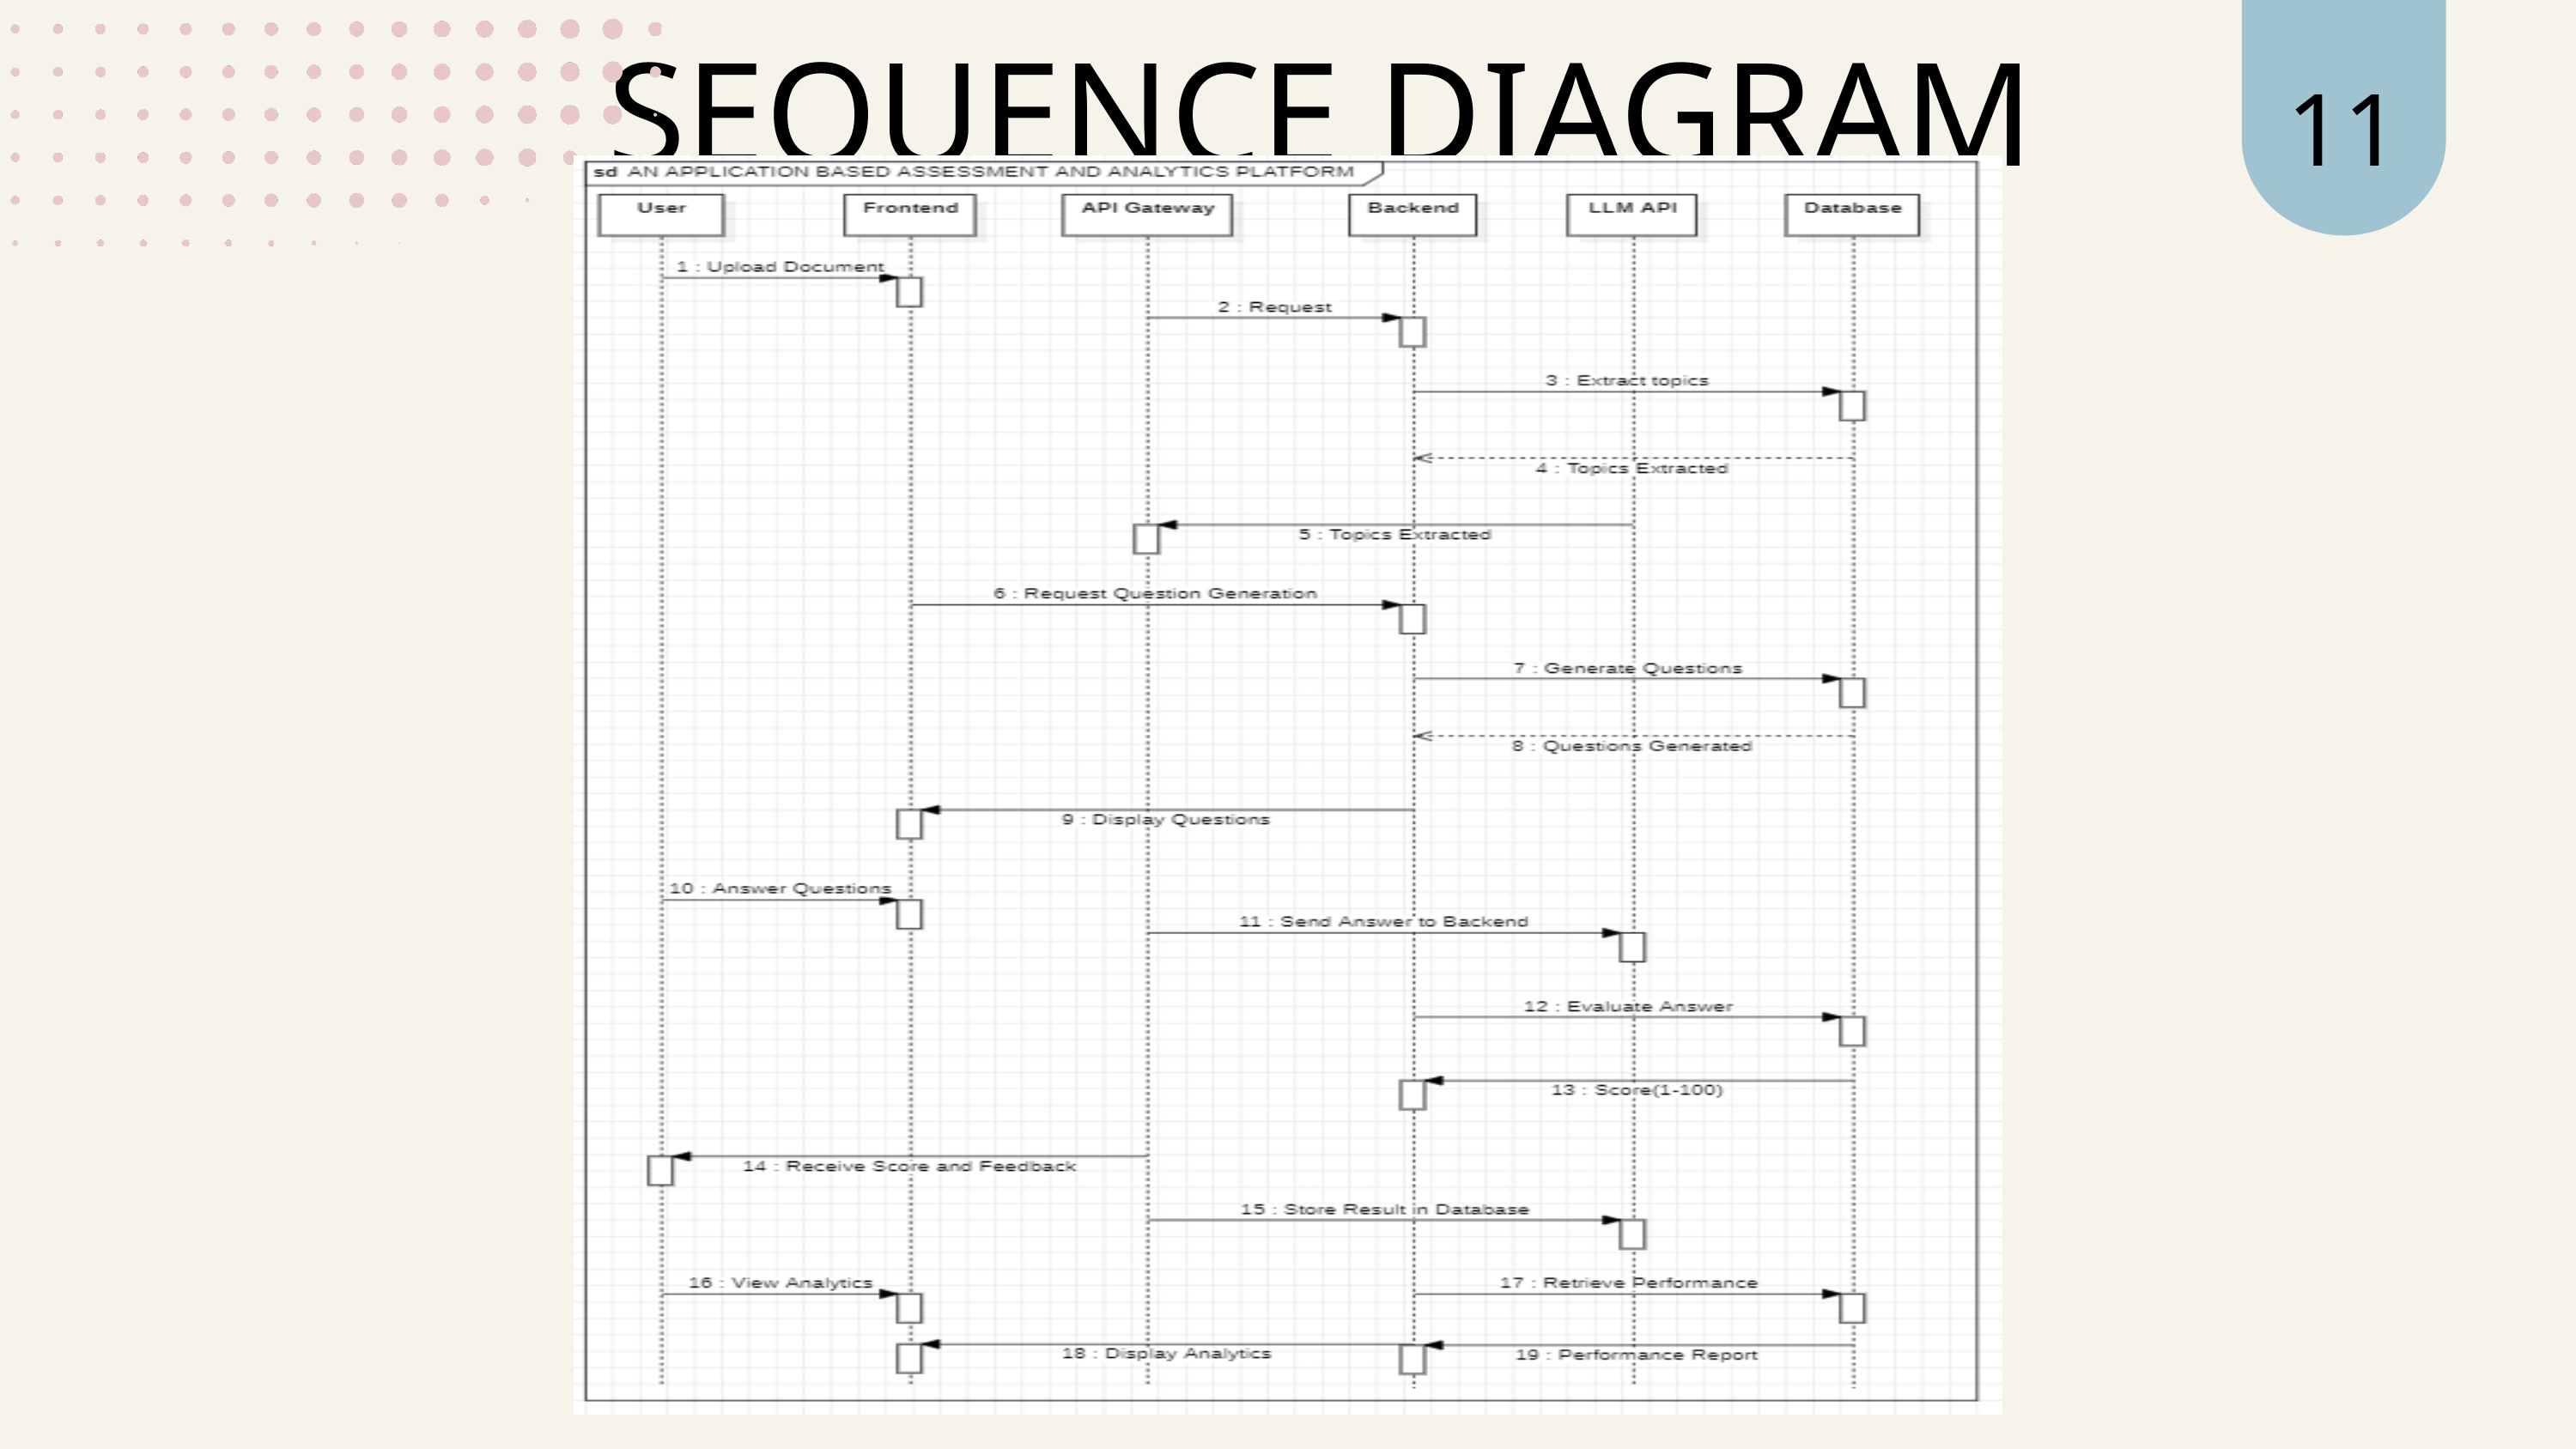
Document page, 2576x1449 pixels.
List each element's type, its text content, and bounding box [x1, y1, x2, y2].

text_box [0, 0, 662, 246]
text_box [2233, 0, 2455, 236]
text_box SEQUENCE DIAGRAM [662, 0, 2229, 196]
picture [574, 155, 2002, 1416]
